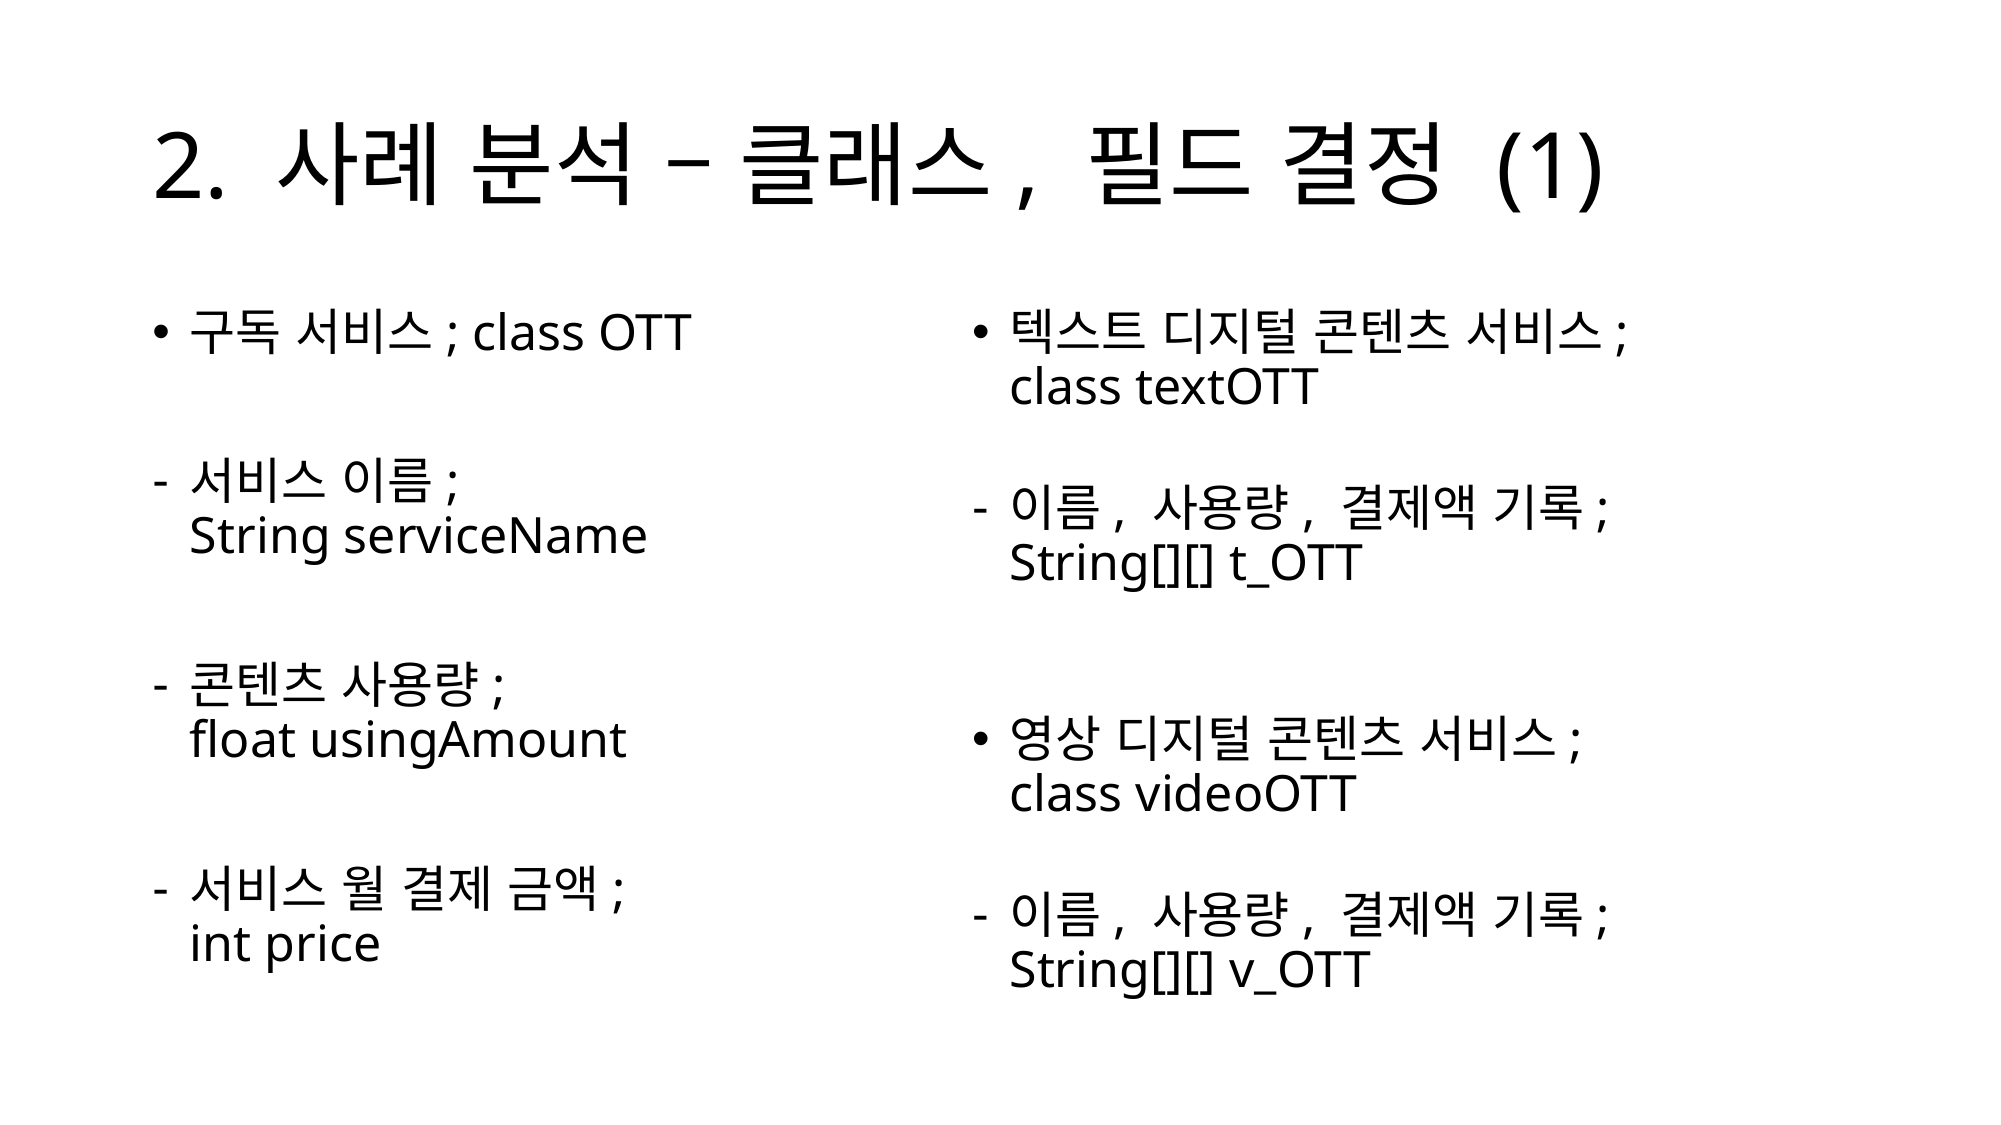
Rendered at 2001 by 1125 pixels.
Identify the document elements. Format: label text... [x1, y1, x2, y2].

list 구독 서비스; class OTT 서비스 이름; String serviceName 콘텐츠 사용량; float usingAmount 서비스 월 결제 금액; int price [137, 299, 916, 1014]
title 2. 사례 분석 – 클래스, 필드 결정 (1) [137, 59, 1863, 278]
text_box 텍스트 디지털 콘텐츠 서비스; class textOTT 이름, 사용량, 결제액 기록; String[][] t_OTT 영상 디지털 콘텐츠 서비스; class videoOTT 이름, 사용량, 결제액 기록; String[][] v_OTT [957, 299, 1882, 1066]
